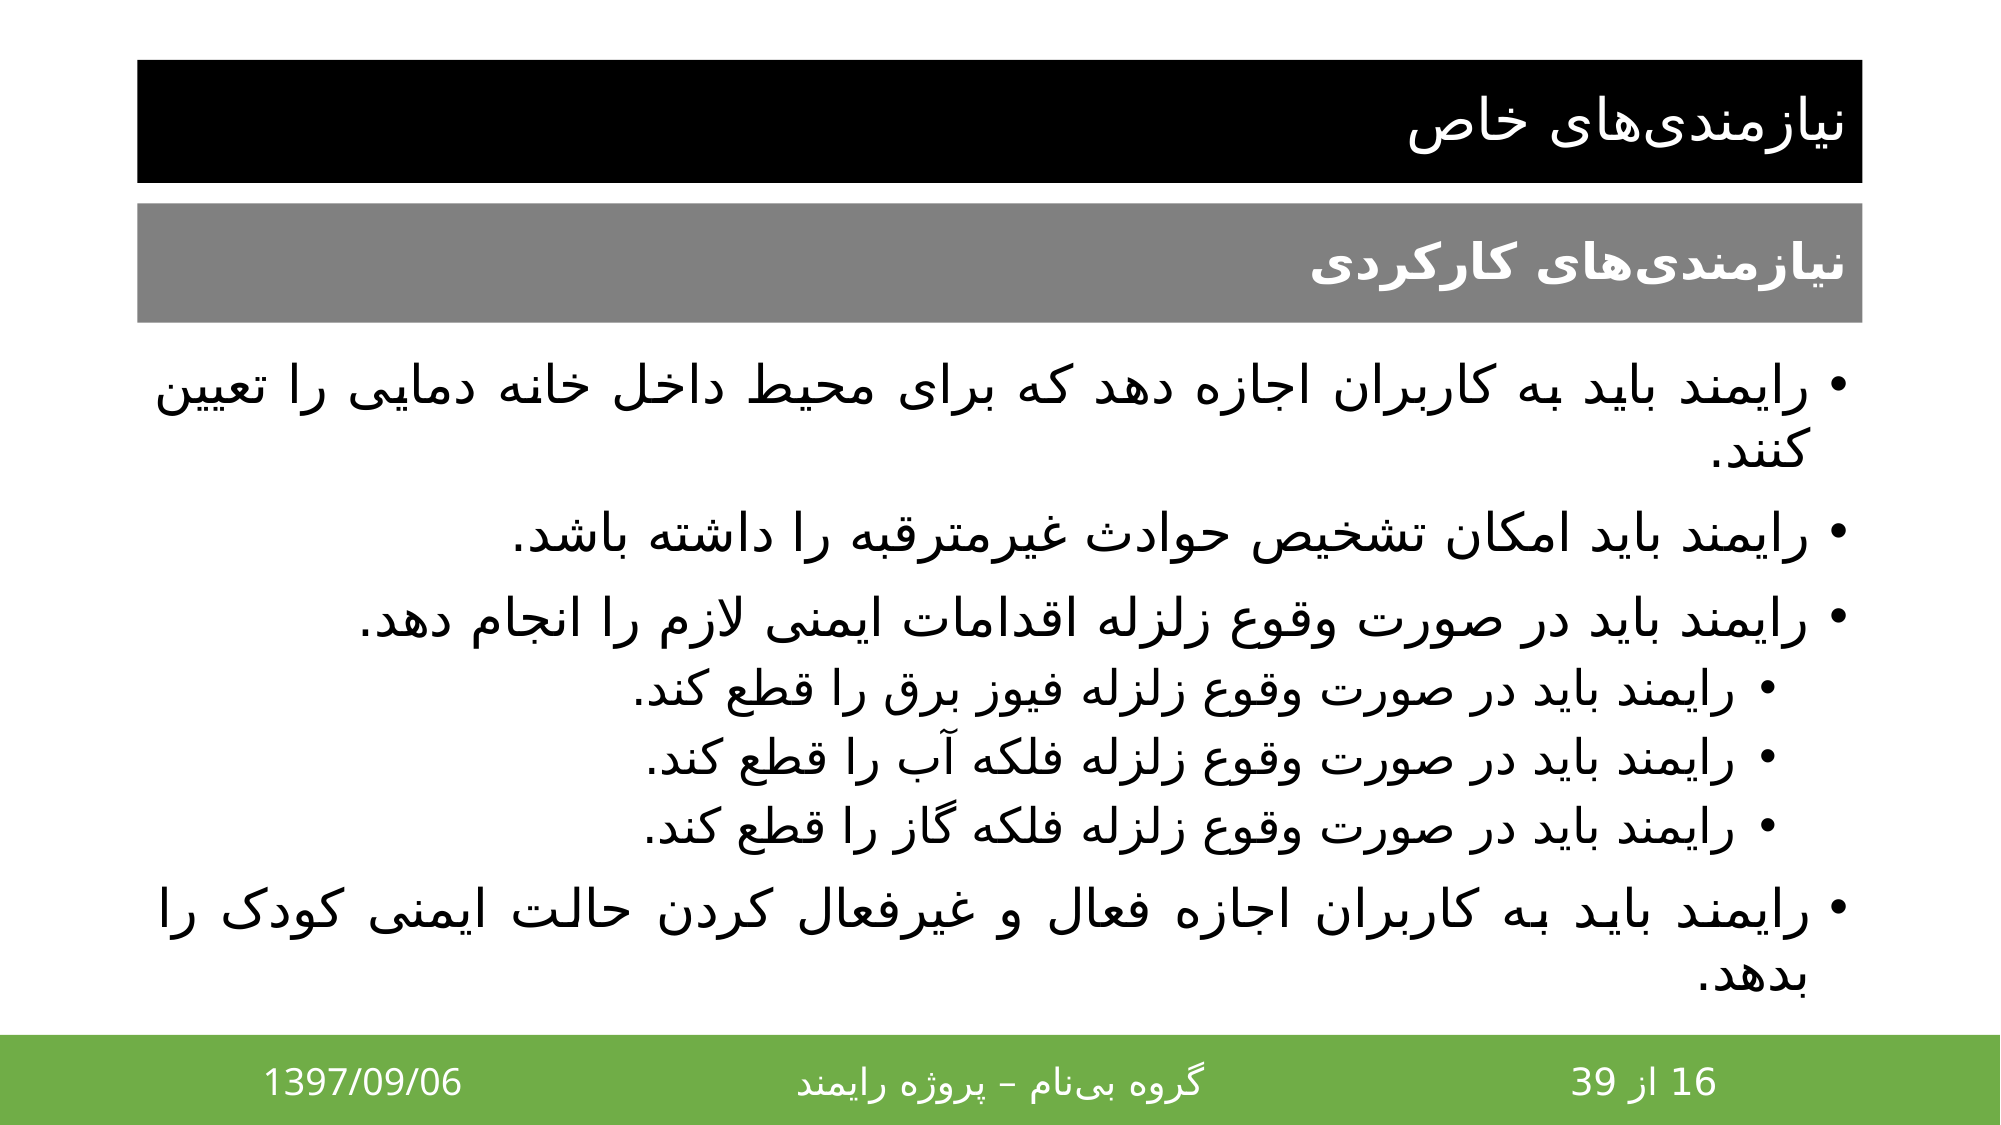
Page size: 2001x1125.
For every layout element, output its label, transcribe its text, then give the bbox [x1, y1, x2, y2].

title نیازمندی‌های خاص [137, 59, 1863, 183]
list نیازمندی‌های کارکردی [137, 203, 1863, 323]
list رایمند باید به کاربران اجازه دهد که برای محیط داخل خانه دمایی را تعیین کنند. رایمند باید امکان تشخیص حوادث غیر‌مترقبه را داشته باشد. رایمند باید در صورت وقوع زلزله اقدامات ایمنی لازم را انجام دهد. رایمند باید در صورت وقوع زلزله فیوز برق را قطع کند. رایمند باید در صورت وقوع زلزله فلکه آب را قطع کند. رایمند باید در صورت وقوع زلزله فلکه گاز را قطع کند. رایمند باید به کاربران اجازه فعال و غیر‌فعال کردن حالت ایمنی کودک را بدهد. [137, 343, 1863, 1014]
